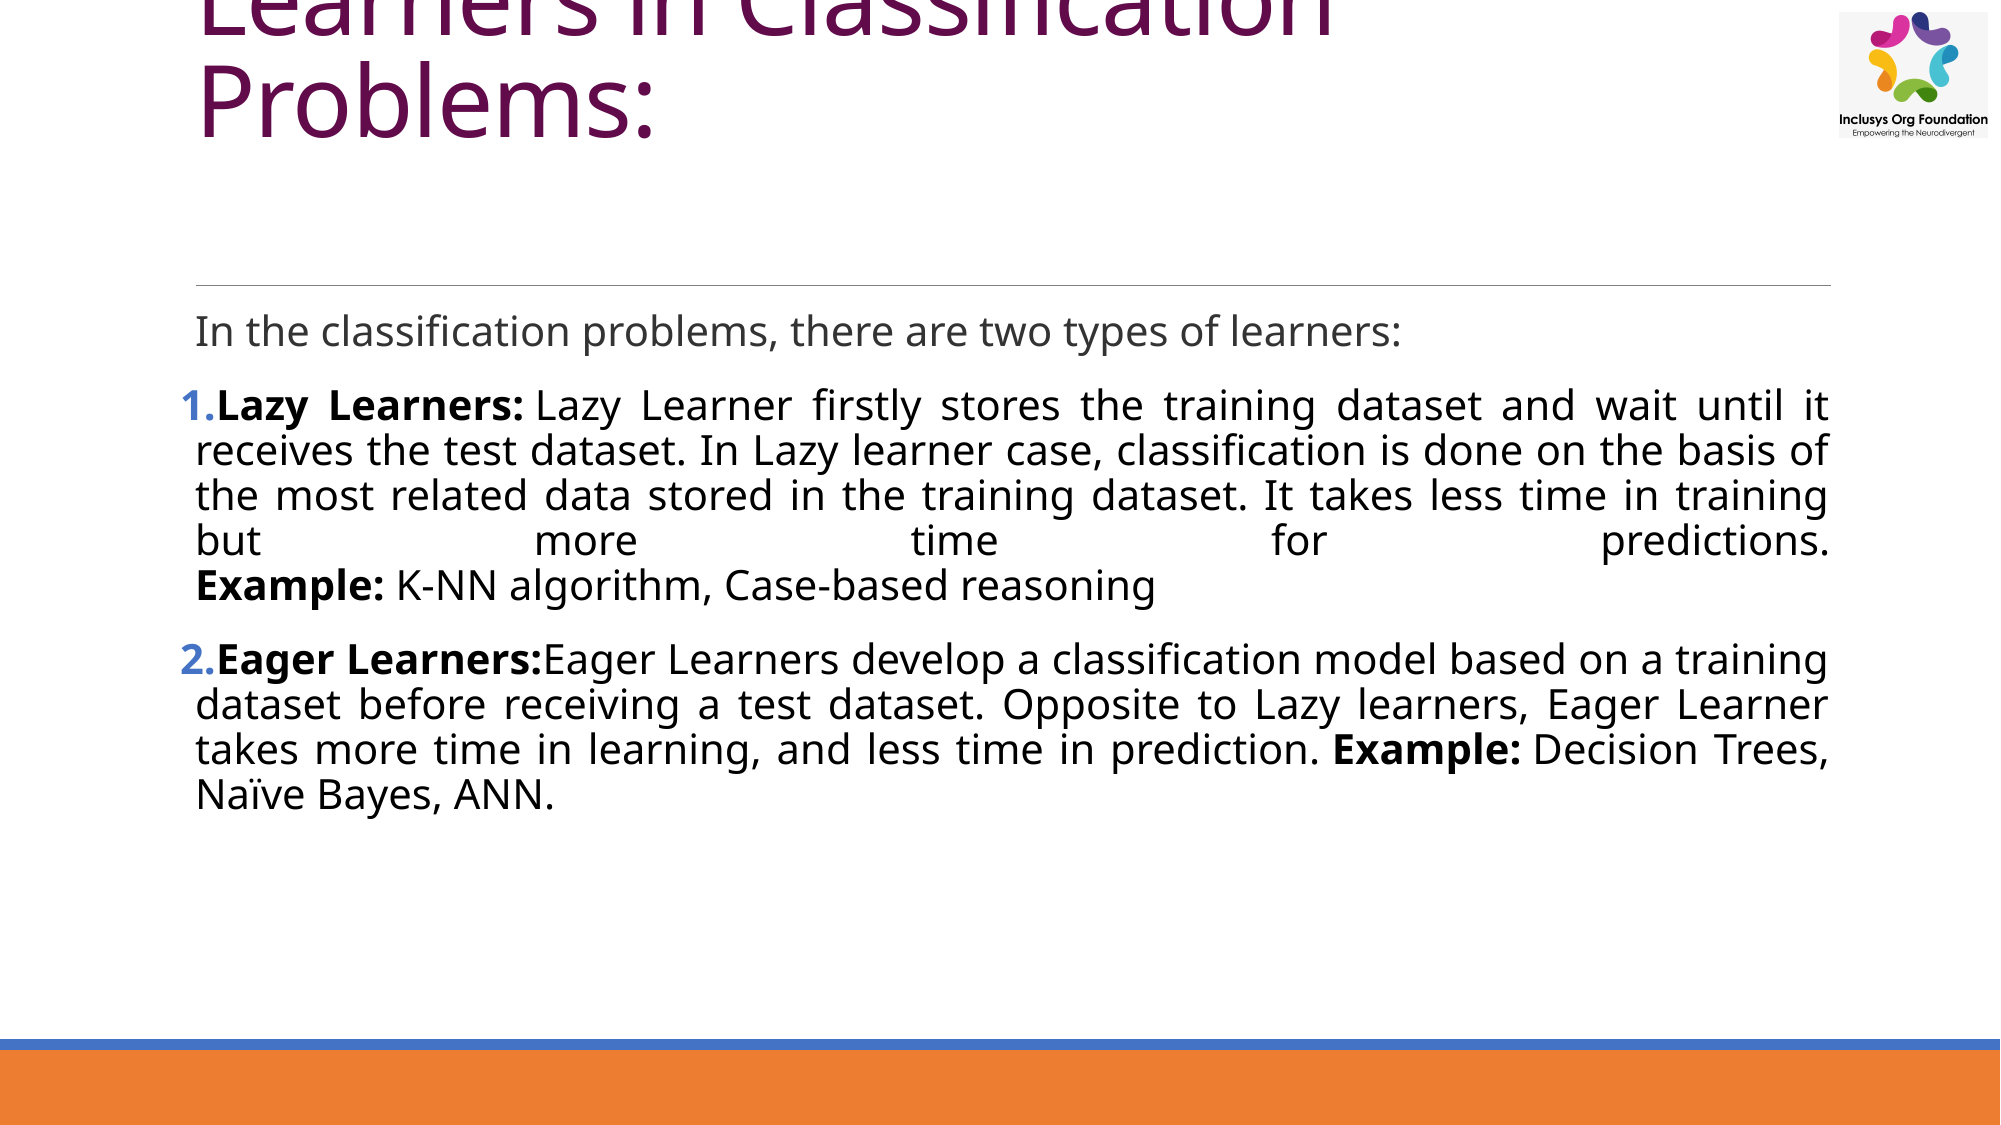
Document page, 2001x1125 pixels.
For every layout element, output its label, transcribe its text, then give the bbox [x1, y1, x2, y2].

list In the classification problems, there are two types of learners: Lazy Learners: Lazy Learner firstly stores the training dataset and wait until it receives the test dataset. In Lazy learner case, classification is done on the basis of the most related data stored in the training dataset. It takes less time in training but more time for predictions. Example: K-NN algorithm, Case-based reasoning Eager Learners:Eager Learners develop a classification model based on a training dataset before receiving a test dataset. Opposite to Lazy learners, Eager Learner takes more time in learning, and less time in prediction. Example: Decision Trees, Naïve Bayes, ANN. [180, 302, 1830, 963]
title Learners in Classification Problems: [180, 47, 1830, 285]
picture [1839, 12, 1988, 138]
